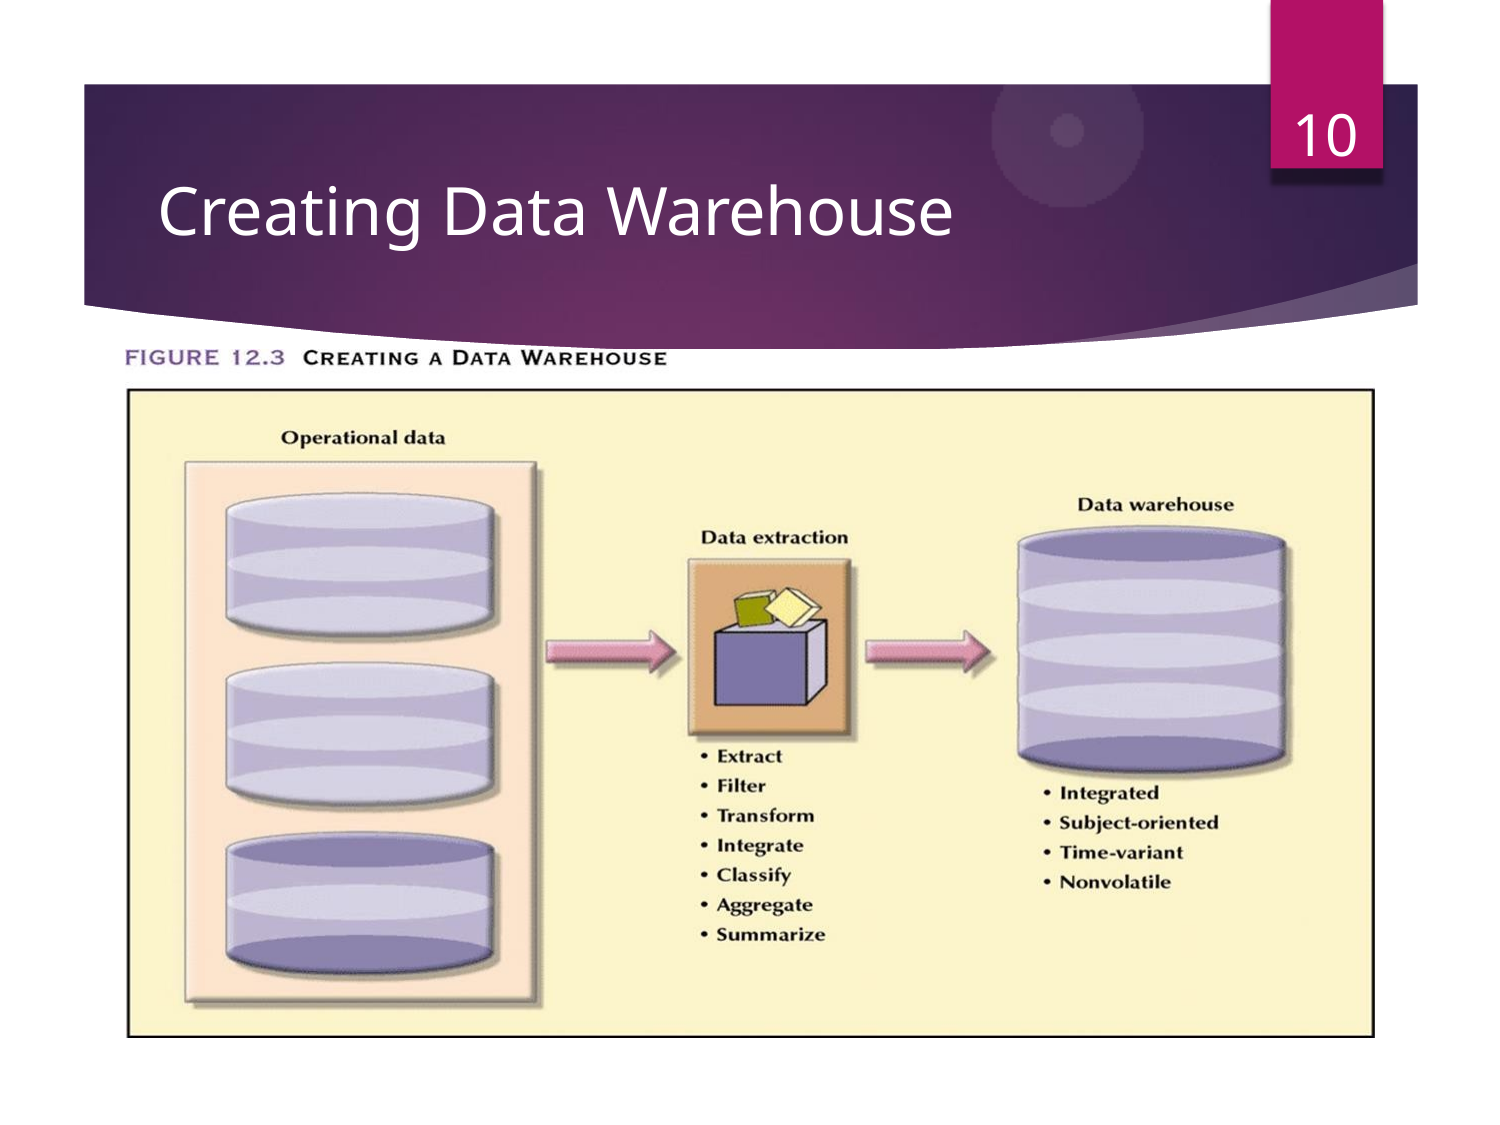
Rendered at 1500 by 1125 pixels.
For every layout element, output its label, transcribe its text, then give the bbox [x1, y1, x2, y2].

picture [124, 349, 1376, 1039]
title Creating Data Warehouse [155, 86, 1134, 348]
text_box 10 [1270, 0, 1384, 169]
picture [85, 0, 1417, 331]
